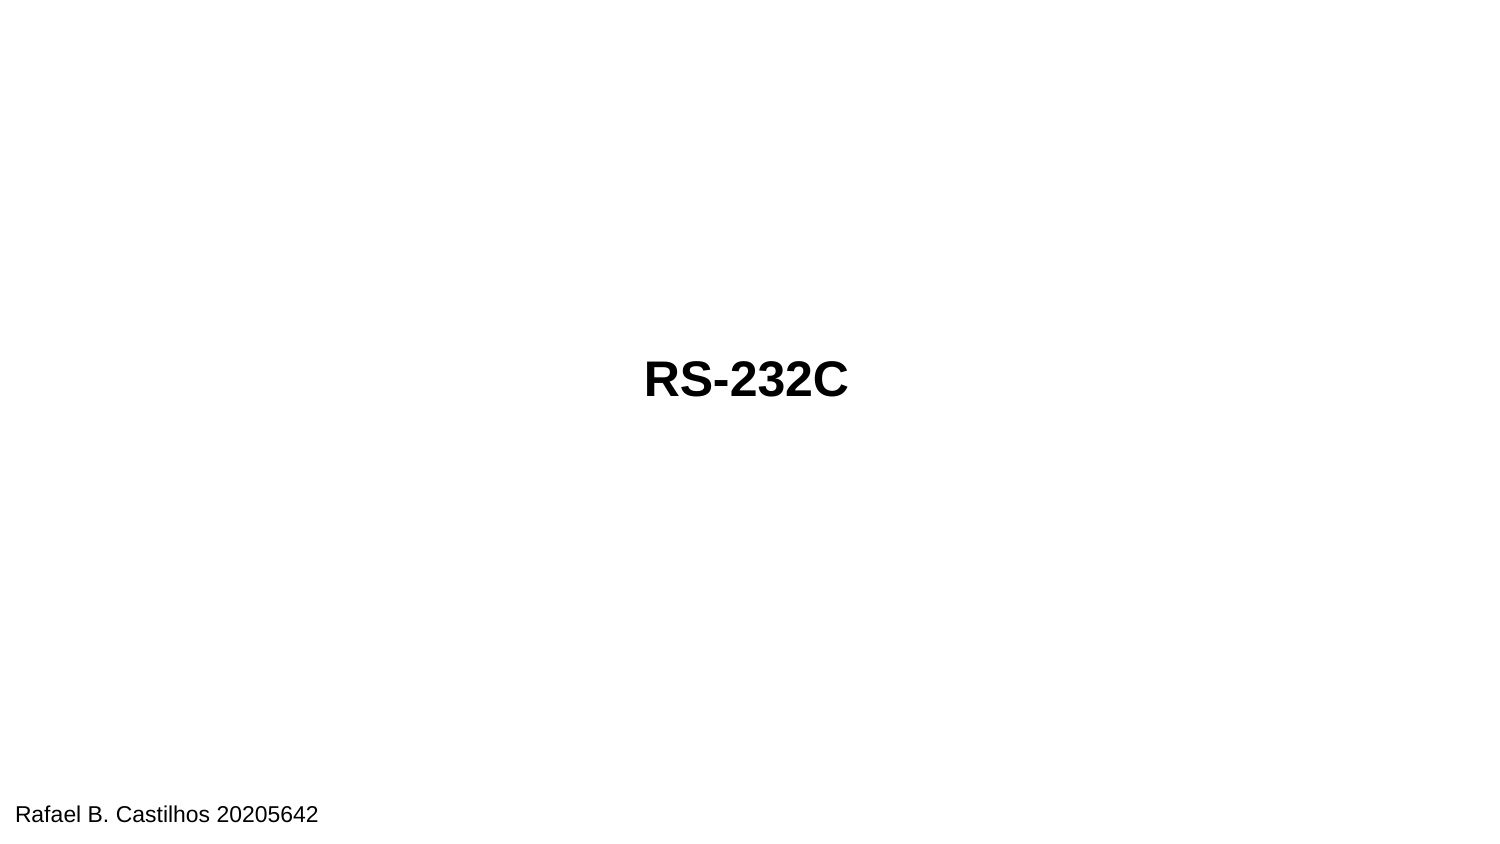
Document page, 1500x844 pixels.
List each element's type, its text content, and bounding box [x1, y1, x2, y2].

text_box Rafael B. Castilhos 20205642 [0, 785, 354, 841]
text_box RS-232C [628, 330, 872, 421]
